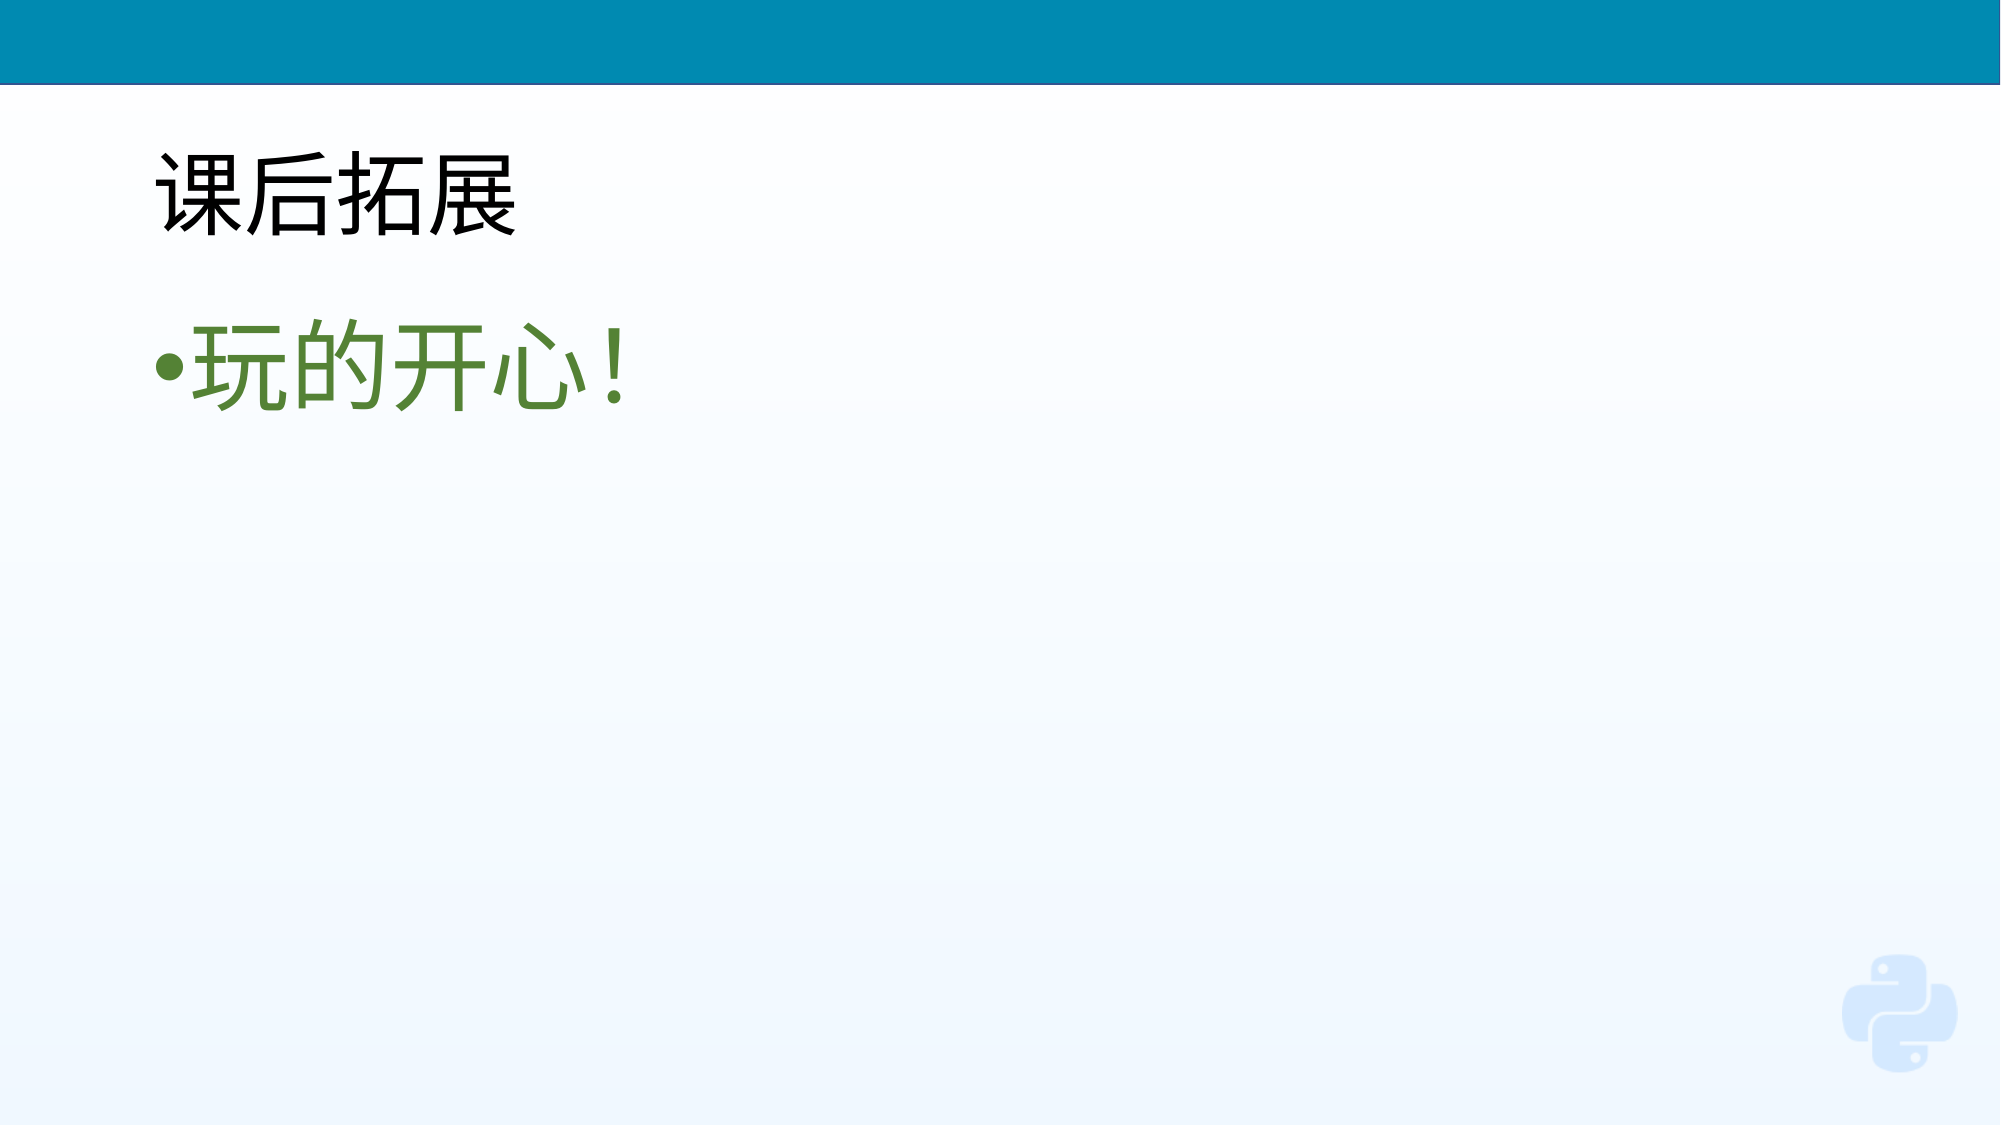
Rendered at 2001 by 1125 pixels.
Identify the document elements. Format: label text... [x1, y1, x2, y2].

title 课后拓展 [137, 115, 1863, 282]
picture [1842, 946, 1958, 1081]
list 玩的开心！ [137, 310, 1863, 1024]
